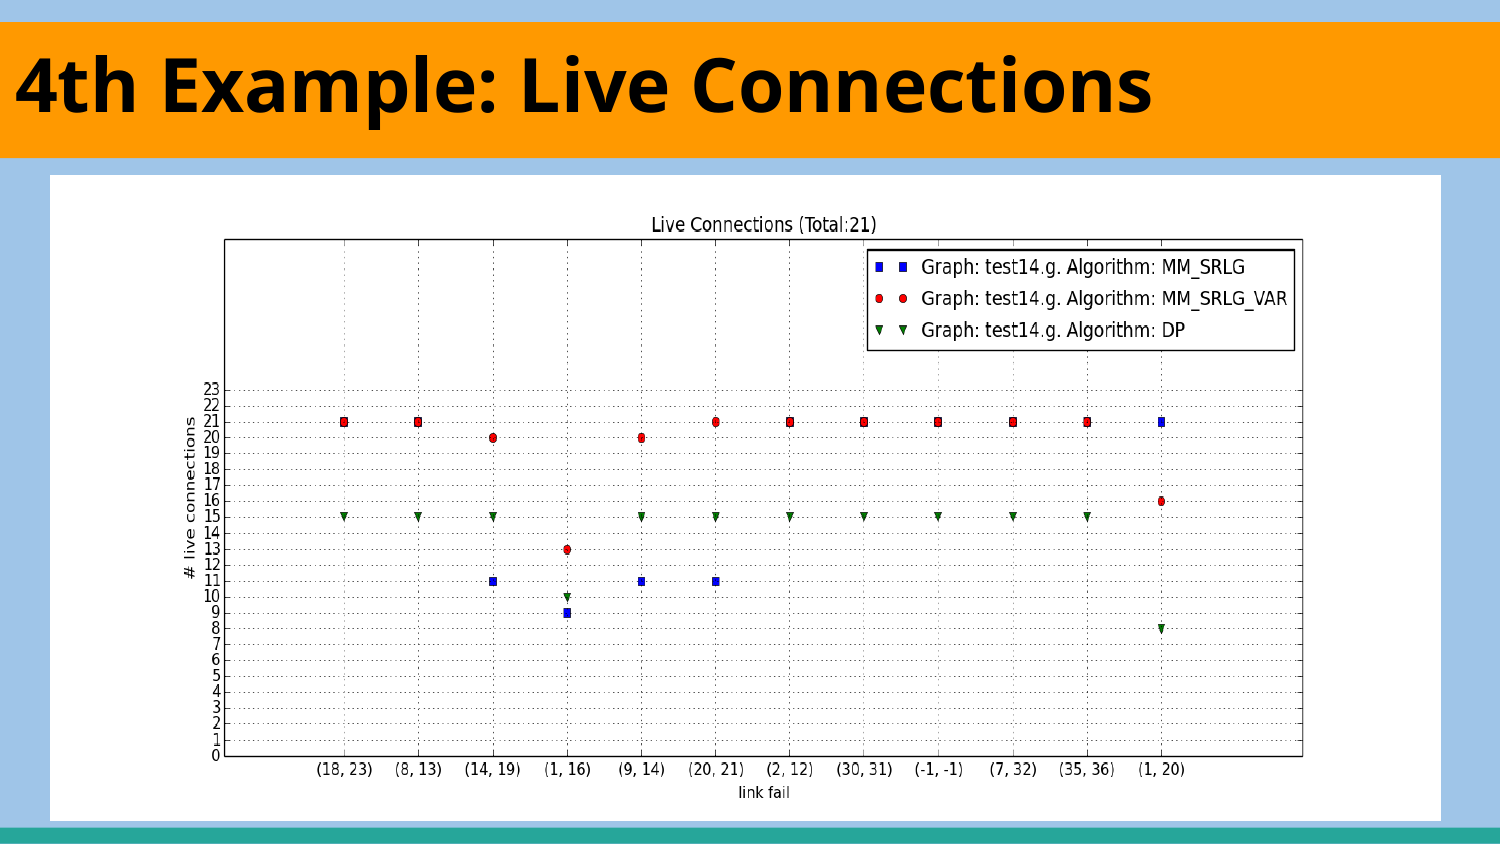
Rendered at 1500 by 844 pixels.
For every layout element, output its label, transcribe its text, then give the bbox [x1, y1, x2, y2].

picture [50, 175, 1442, 821]
title 4th Example: Live Connections [0, 22, 1500, 159]
